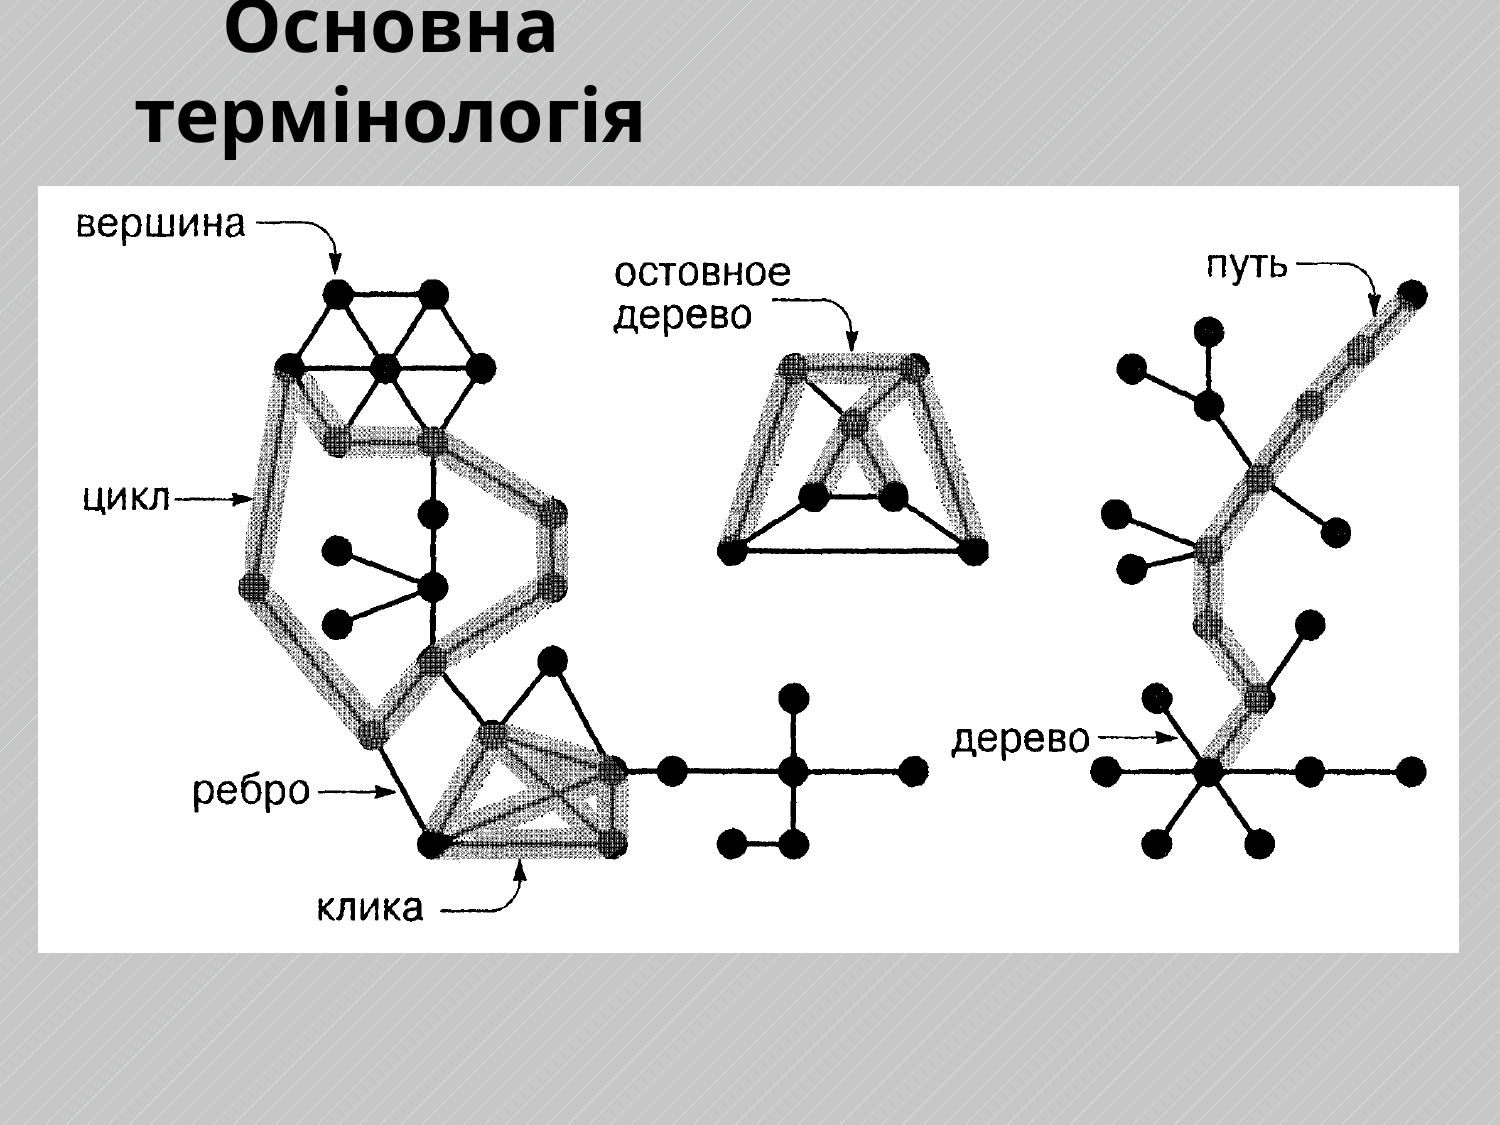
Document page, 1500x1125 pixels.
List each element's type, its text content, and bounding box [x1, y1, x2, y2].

picture [38, 186, 1459, 953]
text_box Основна термінологія [8, 30, 774, 105]
